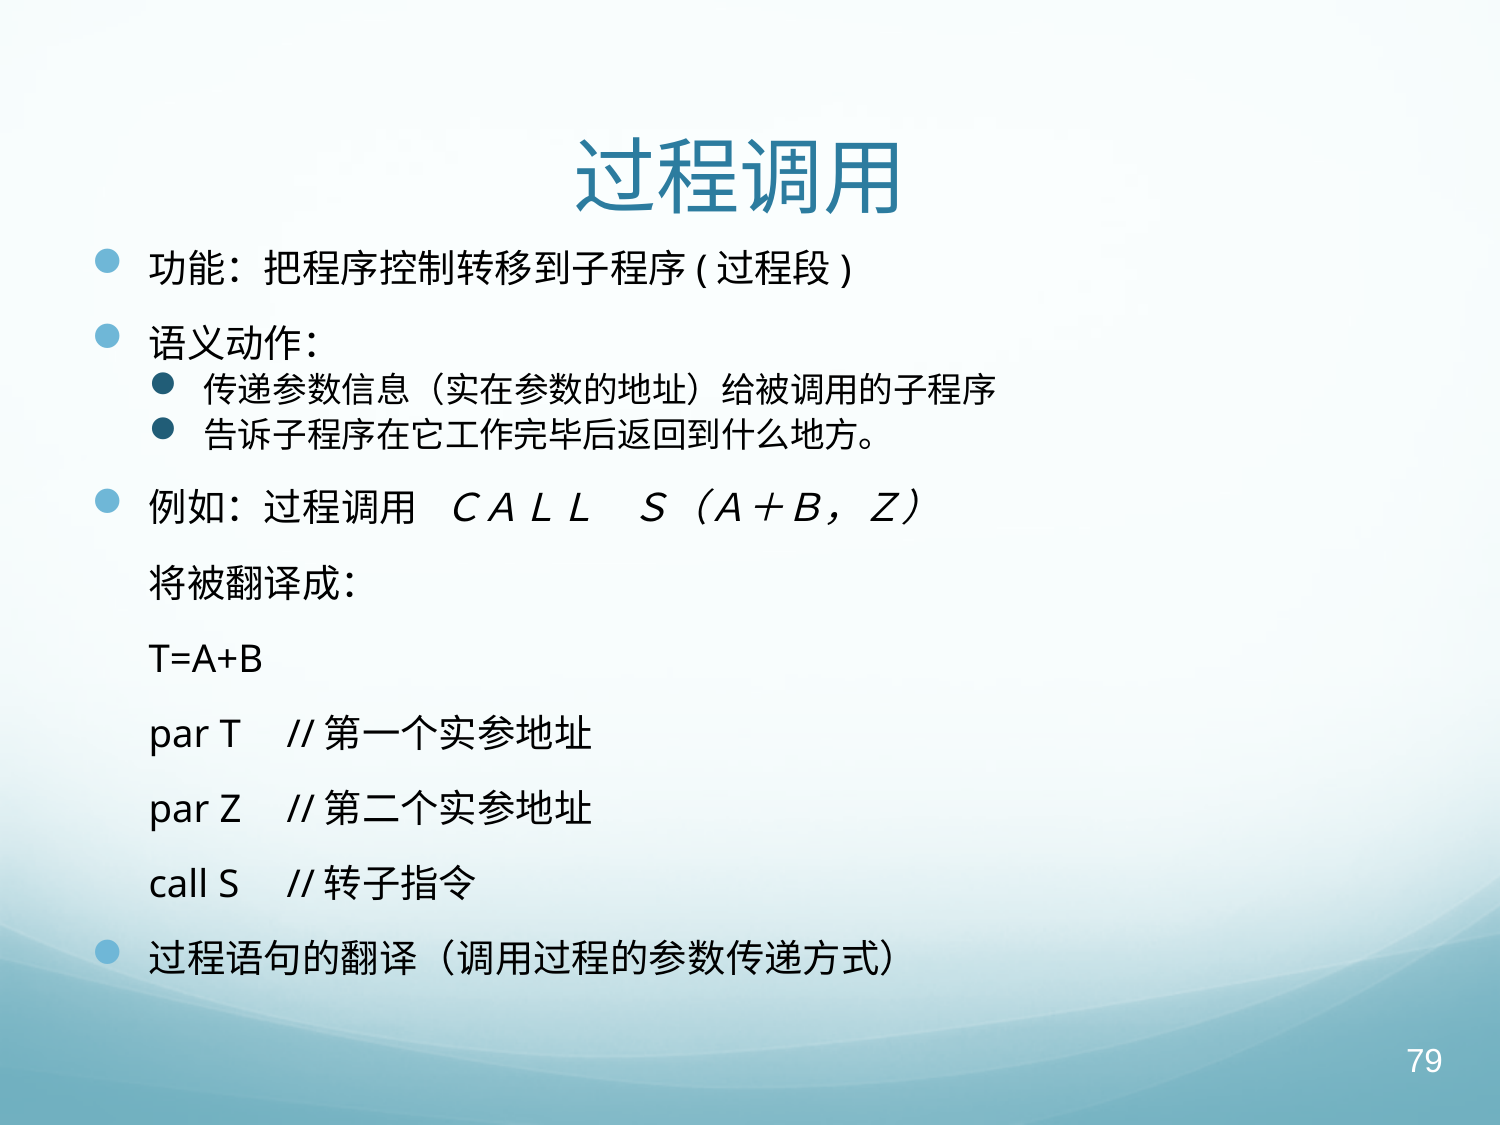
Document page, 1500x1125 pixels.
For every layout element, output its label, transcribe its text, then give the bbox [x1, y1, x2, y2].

list 功能：把程序控制转移到子程序(过程段) 语义动作： 传递参数信息（实在参数的地址）给被调用的子程序 告诉子程序在它工作完毕后返回到什么地方。 例如：过程调用 ＣＡＬＬ Ｓ（Ａ＋Ｂ，Ｚ） 将被翻译成： T=A+B par T //第一个实参地址 par Z //第二个实参地址 call S //转子指令 过程语句的翻译（调用过程的参数传递方式） [76, 245, 1427, 988]
slide_number 79 [1295, 1029, 1459, 1090]
title 过程调用 [64, 44, 1415, 232]
